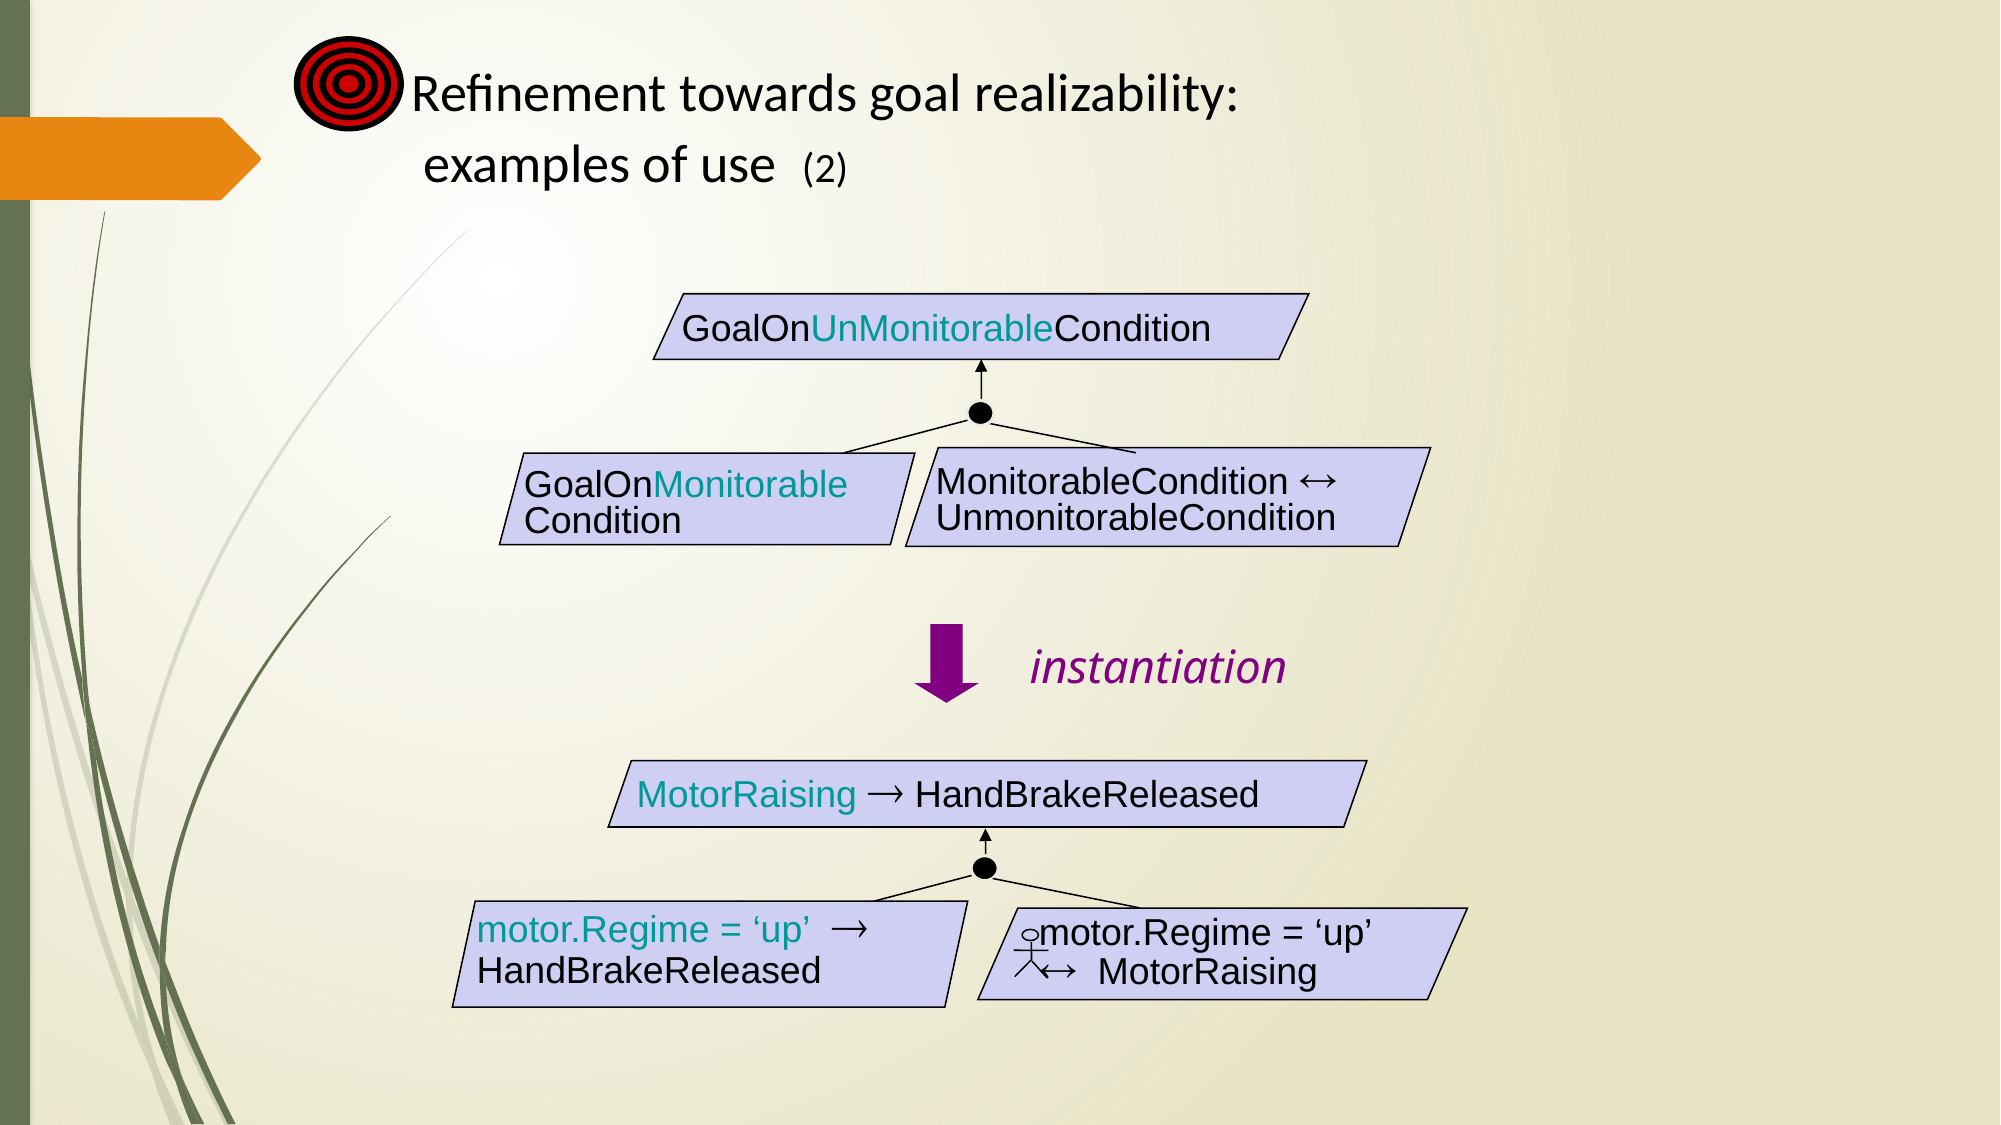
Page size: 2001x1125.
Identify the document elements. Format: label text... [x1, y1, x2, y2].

text_box motor.Regime = ‘up’  HandBrakeReleased [461, 899, 971, 986]
text_box [934, 447, 1431, 523]
text_box [971, 855, 999, 881]
text_box [975, 368, 988, 400]
text_box [608, 790, 1345, 828]
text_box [653, 293, 1310, 360]
text_box [629, 760, 1367, 789]
text_box [521, 453, 915, 460]
text_box [977, 908, 1023, 1000]
text_box [966, 400, 995, 426]
text_box Refinement towards goal realizability: examples of use (2) [396, 46, 1748, 198]
text_box motor.Regime = ‘up’  MotorRaising [1023, 908, 1471, 1000]
text_box MotorRaising  HandBrakeReleased [621, 765, 1357, 824]
text_box [452, 967, 950, 1008]
text_box GoalOnMonitorable Condition [509, 460, 927, 547]
text_box [914, 624, 979, 703]
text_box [294, 36, 404, 131]
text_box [1014, 929, 1048, 978]
text_box instantiation [1014, 630, 1403, 689]
text_box [979, 828, 992, 855]
text_box MonitorableCondition  UnmonitorableCondition [920, 458, 1406, 545]
text_box [499, 508, 509, 545]
